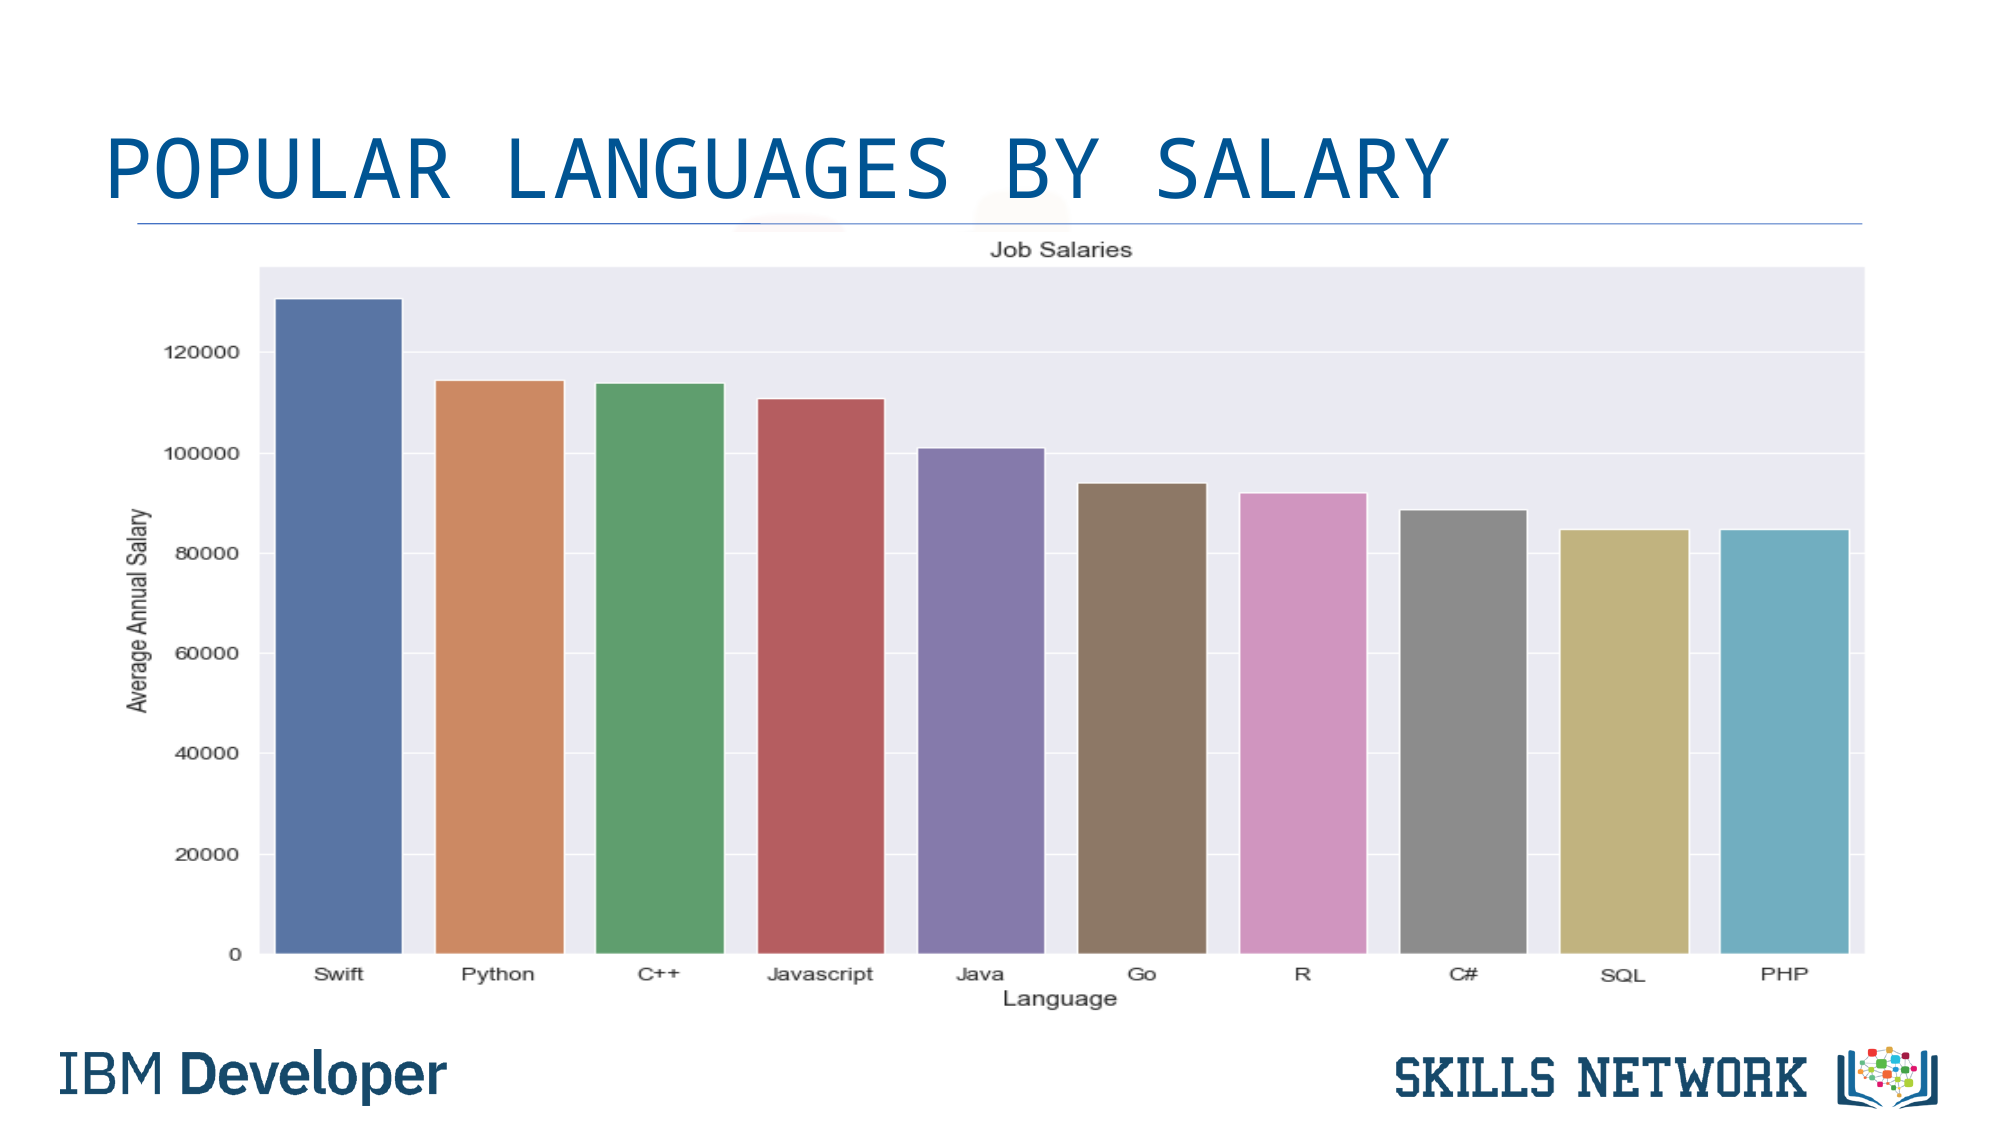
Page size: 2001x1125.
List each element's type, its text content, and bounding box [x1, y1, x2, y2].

picture [55, 1045, 459, 1108]
picture [1390, 1045, 1945, 1111]
title POPULAR LANGUAGES BY SALARY [88, 62, 1707, 281]
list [116, 232, 1875, 1020]
